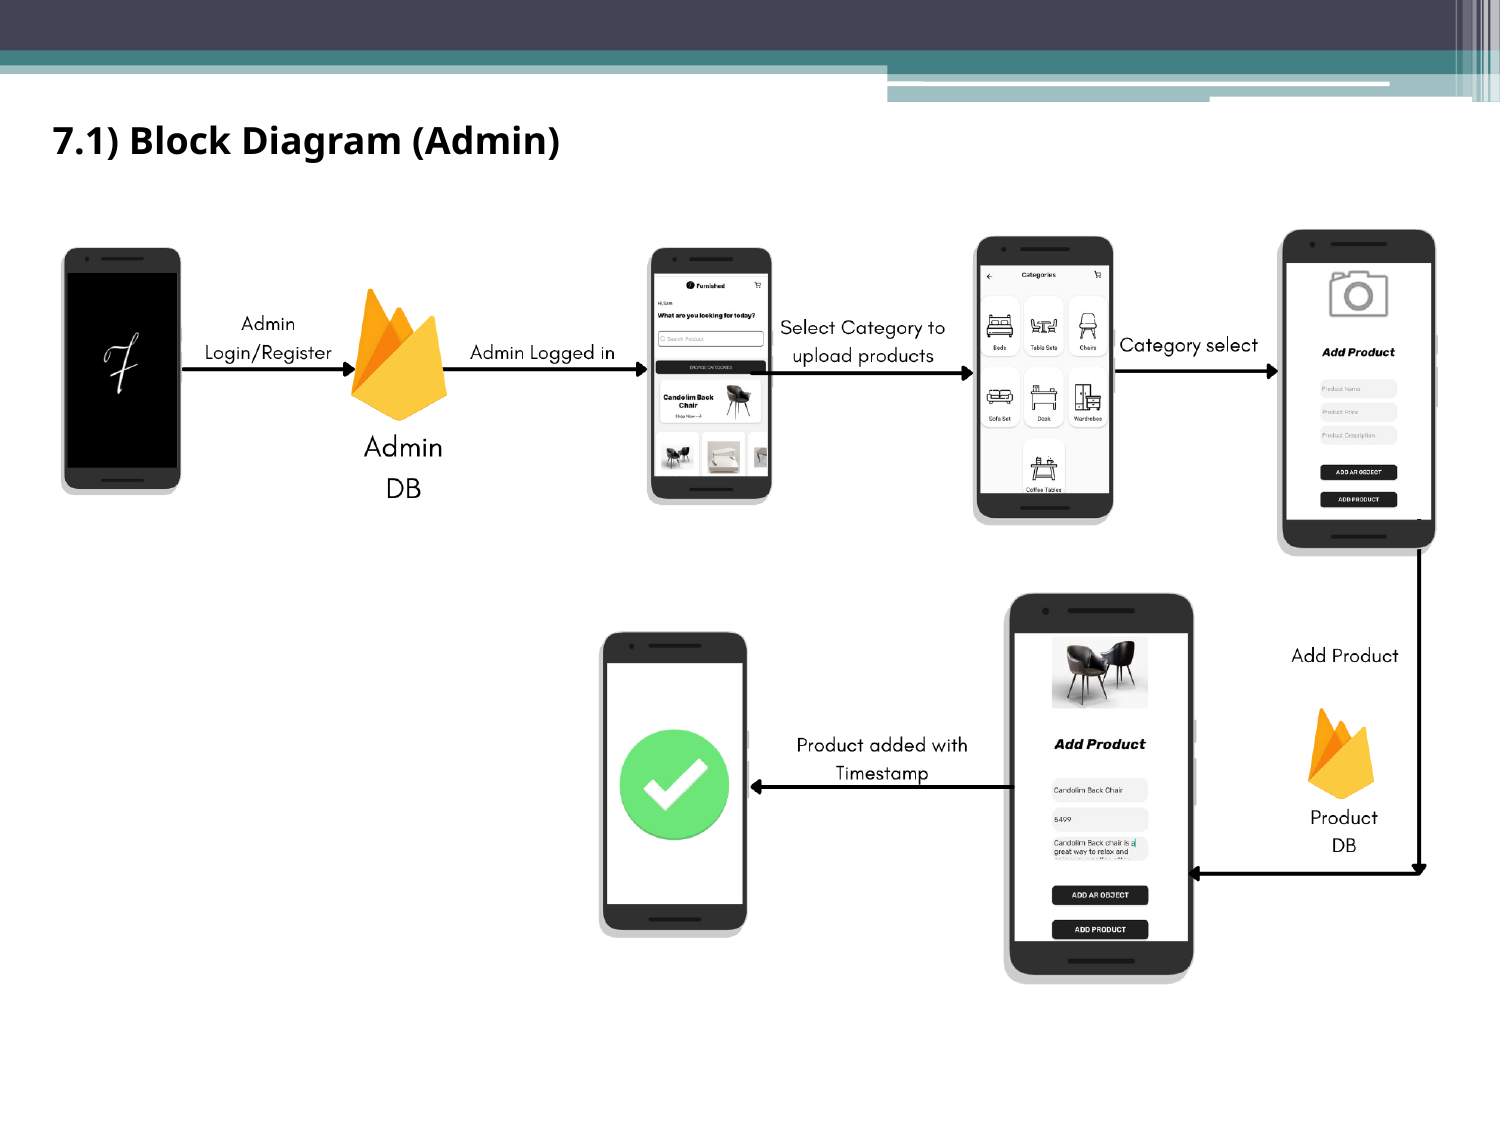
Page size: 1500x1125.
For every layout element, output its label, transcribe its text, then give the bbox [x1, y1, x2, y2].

picture [24, 202, 1476, 1019]
text_box 7.1) Block Diagram (Admin) [37, 102, 810, 178]
